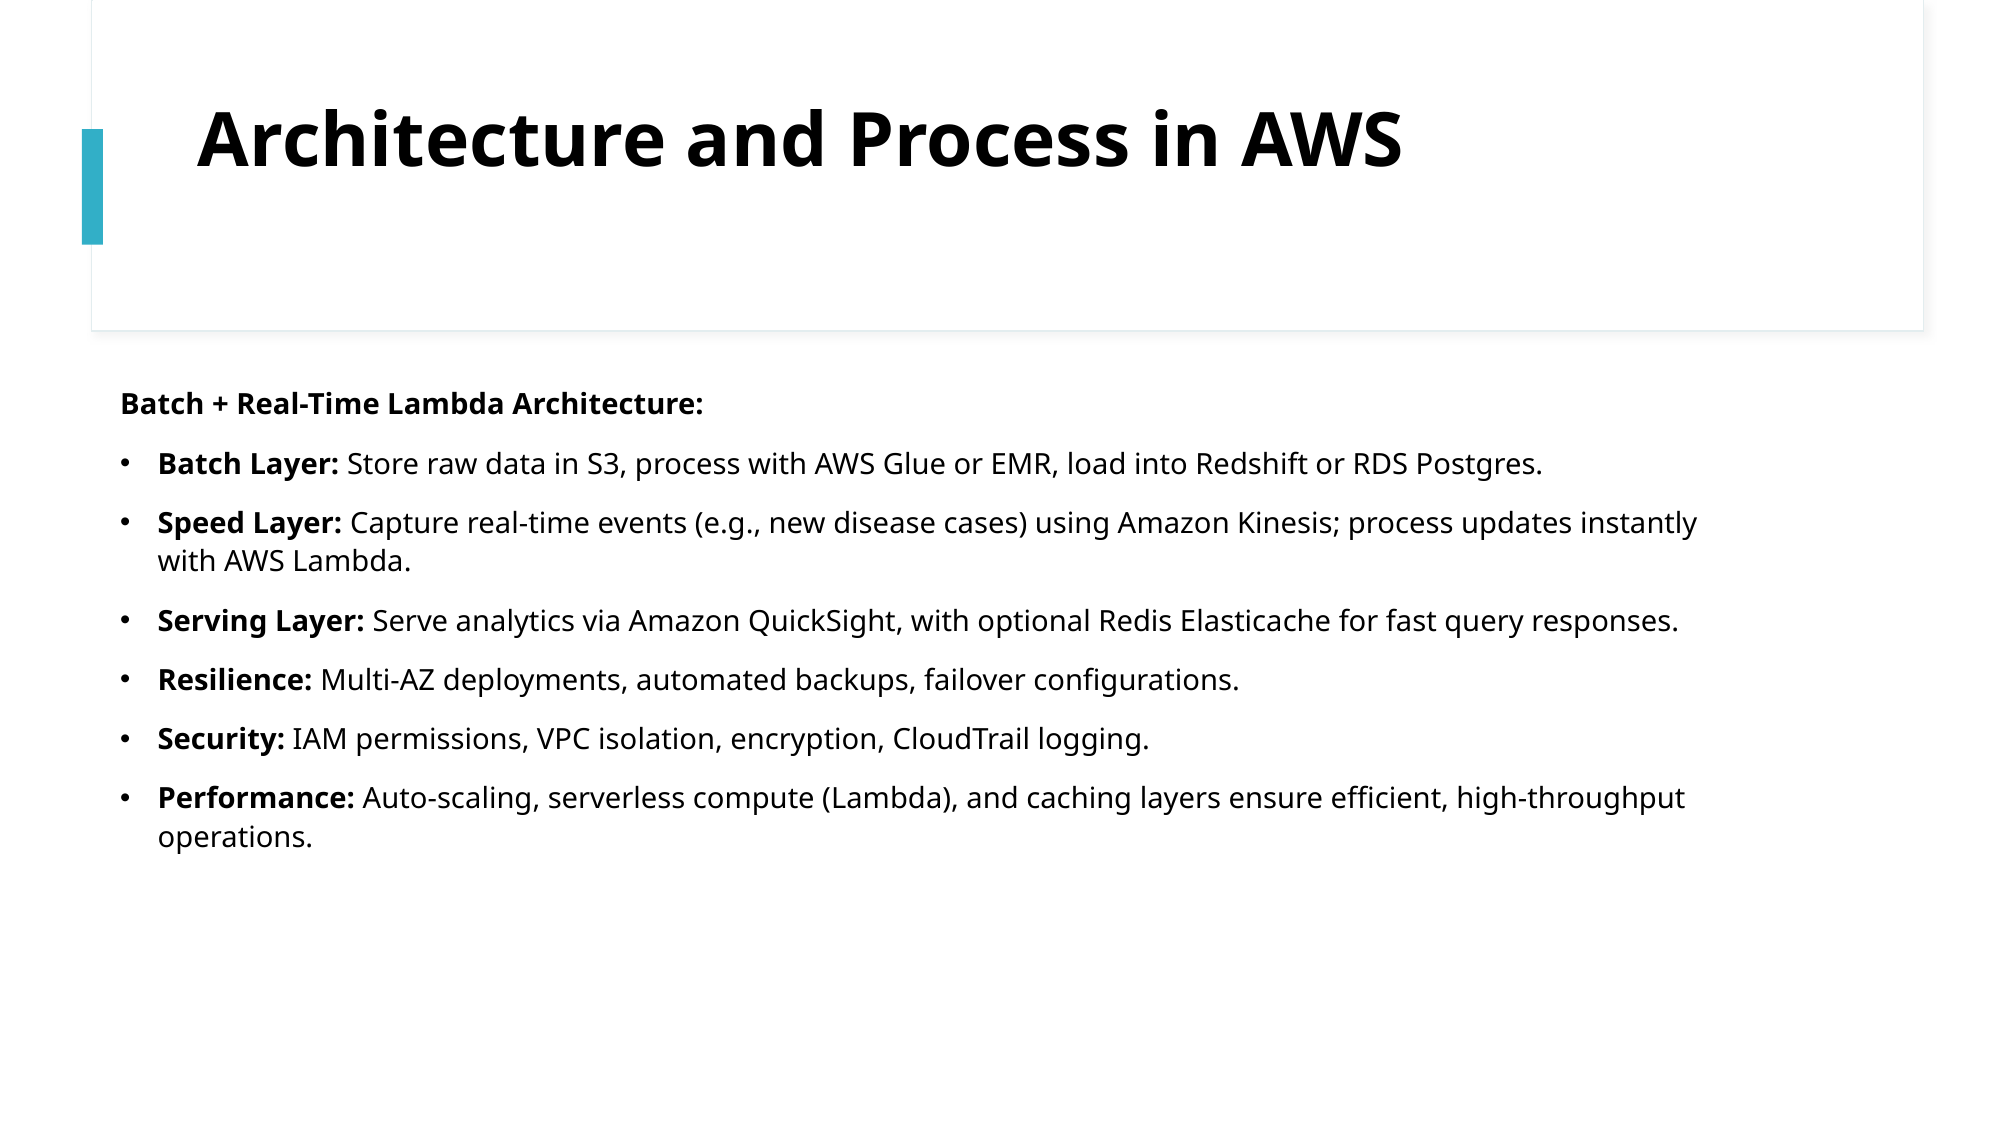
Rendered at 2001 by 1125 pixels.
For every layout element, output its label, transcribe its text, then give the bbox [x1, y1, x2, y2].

title Architecture and Process in AWS [183, 90, 1851, 284]
list Batch + Real-Time Lambda Architecture: Batch Layer: Store raw data in S3, process with AWS Glue or EMR, load into Redshift or RDS Postgres. Speed Layer: Capture real-time events (e.g., new disease cases) using Amazon Kinesis; process updates instantly with AWS Lambda. Serving Layer: Serve analytics via Amazon QuickSight, with optional Redis Elasticache for fast query responses. Resilience: Multi-AZ deployments, automated backups, failover configurations. Security: IAM permissions, VPC isolation, encryption, CloudTrail logging. Performance: Auto-scaling, serverless compute (Lambda), and caching layers ensure efficient, high-throughput operations. [105, 374, 1774, 1098]
